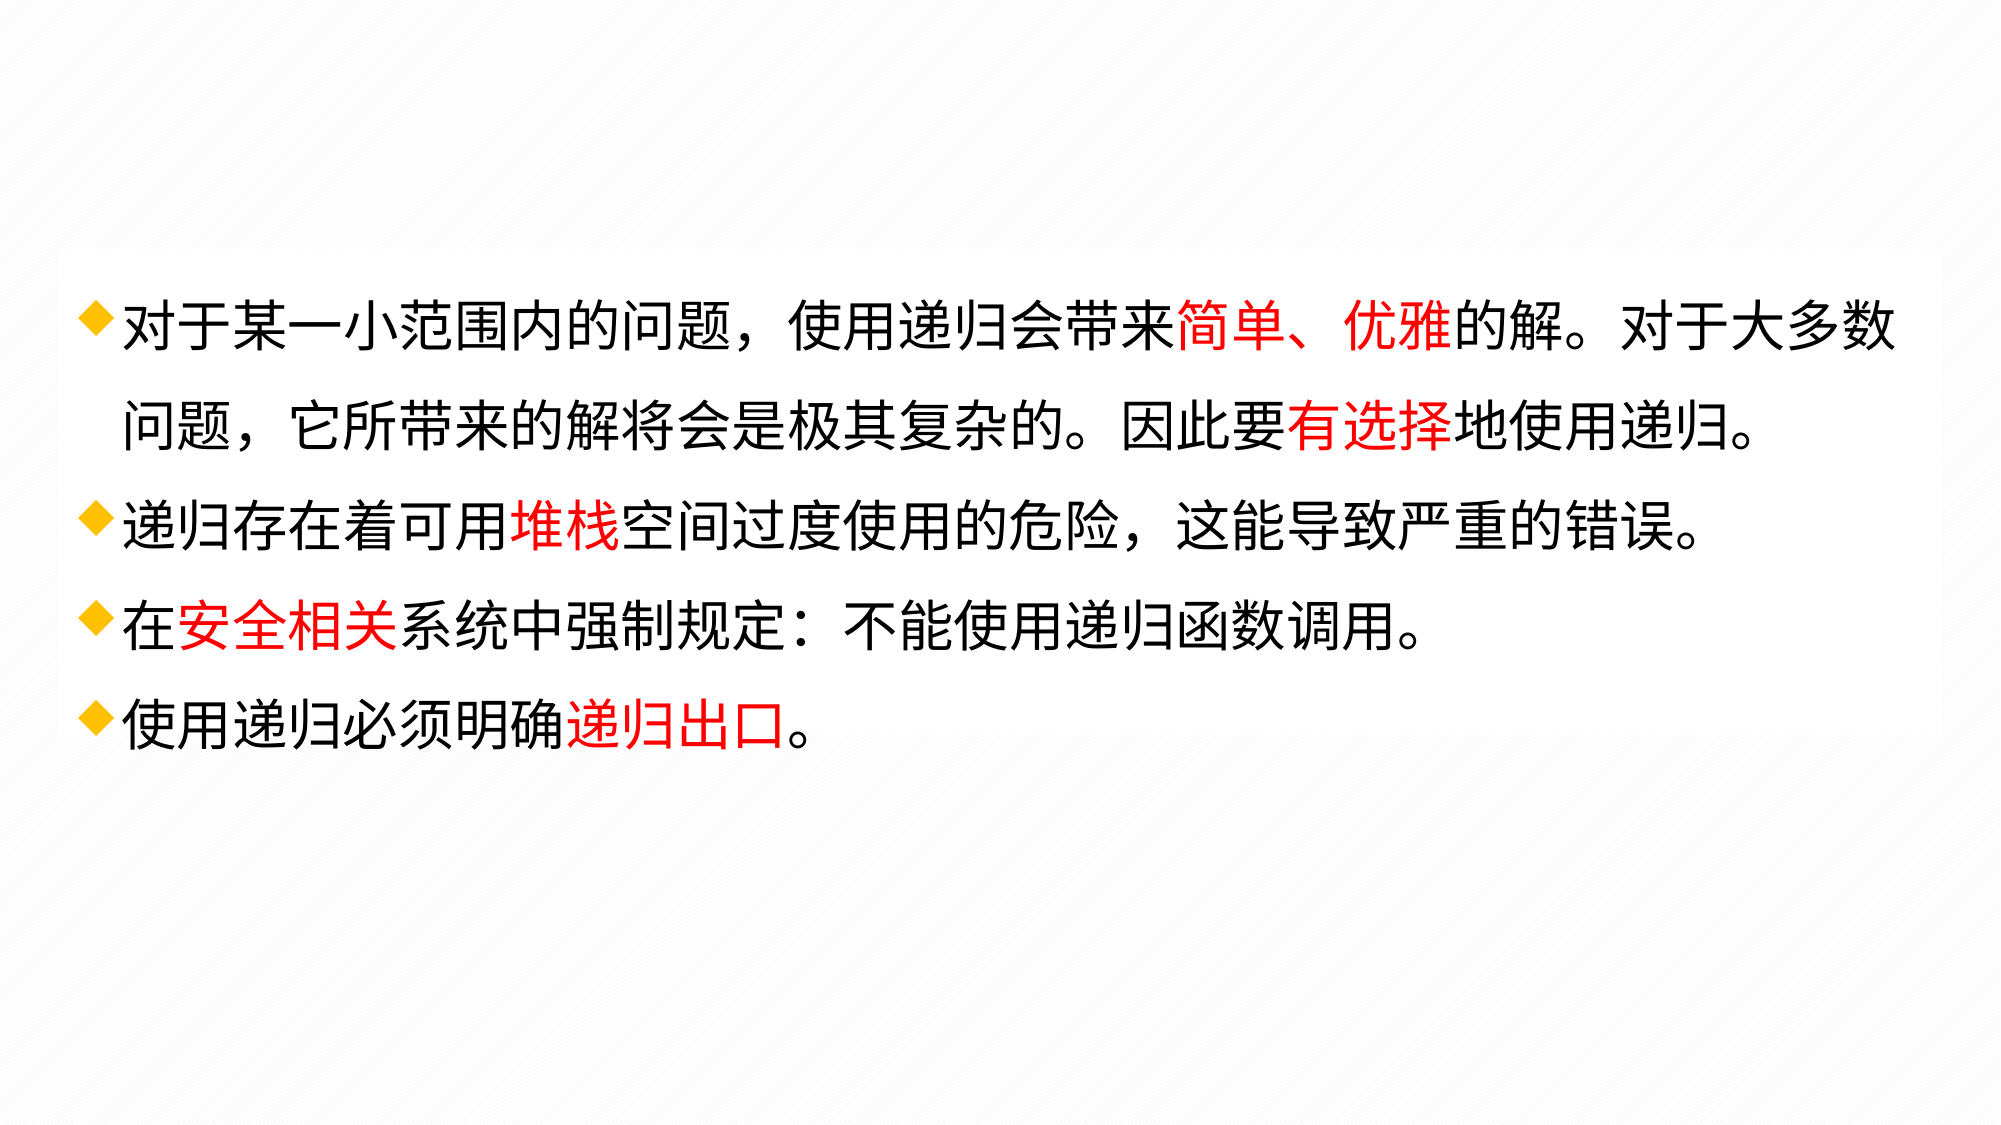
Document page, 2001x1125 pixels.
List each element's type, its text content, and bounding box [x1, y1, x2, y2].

text_box 对于某一小范围内的问题，使用递归会带来简单、优雅的解。对于大多数问题，它所带来的解将会是极其复杂的。因此要有选择地使用递归。 递归存在着可用堆栈空间过度使用的危险，这能导致严重的错误。 在安全相关系统中强制规定：不能使用递归函数调用。 使用递归必须明确递归出口。 [59, 250, 1941, 735]
